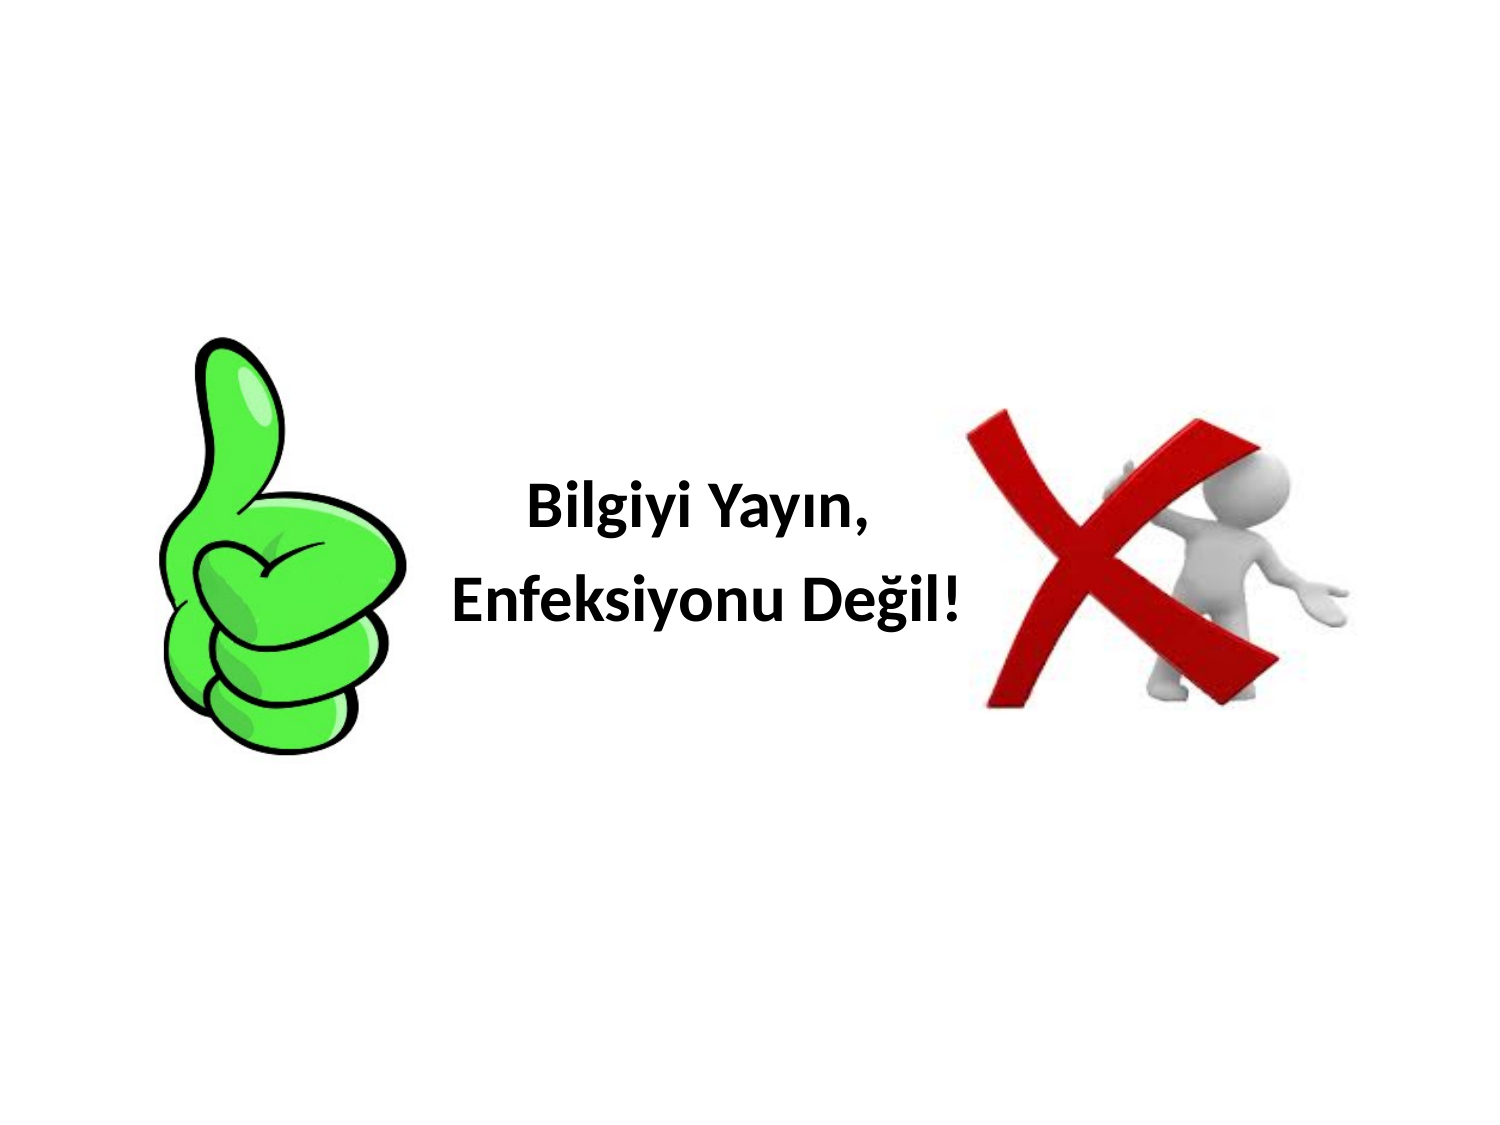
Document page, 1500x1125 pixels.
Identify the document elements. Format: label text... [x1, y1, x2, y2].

picture [41, 326, 514, 764]
picture [903, 349, 1377, 774]
list Bilgiyi Yayın, Enfeksiyonu Değil! [76, 267, 1427, 1010]
